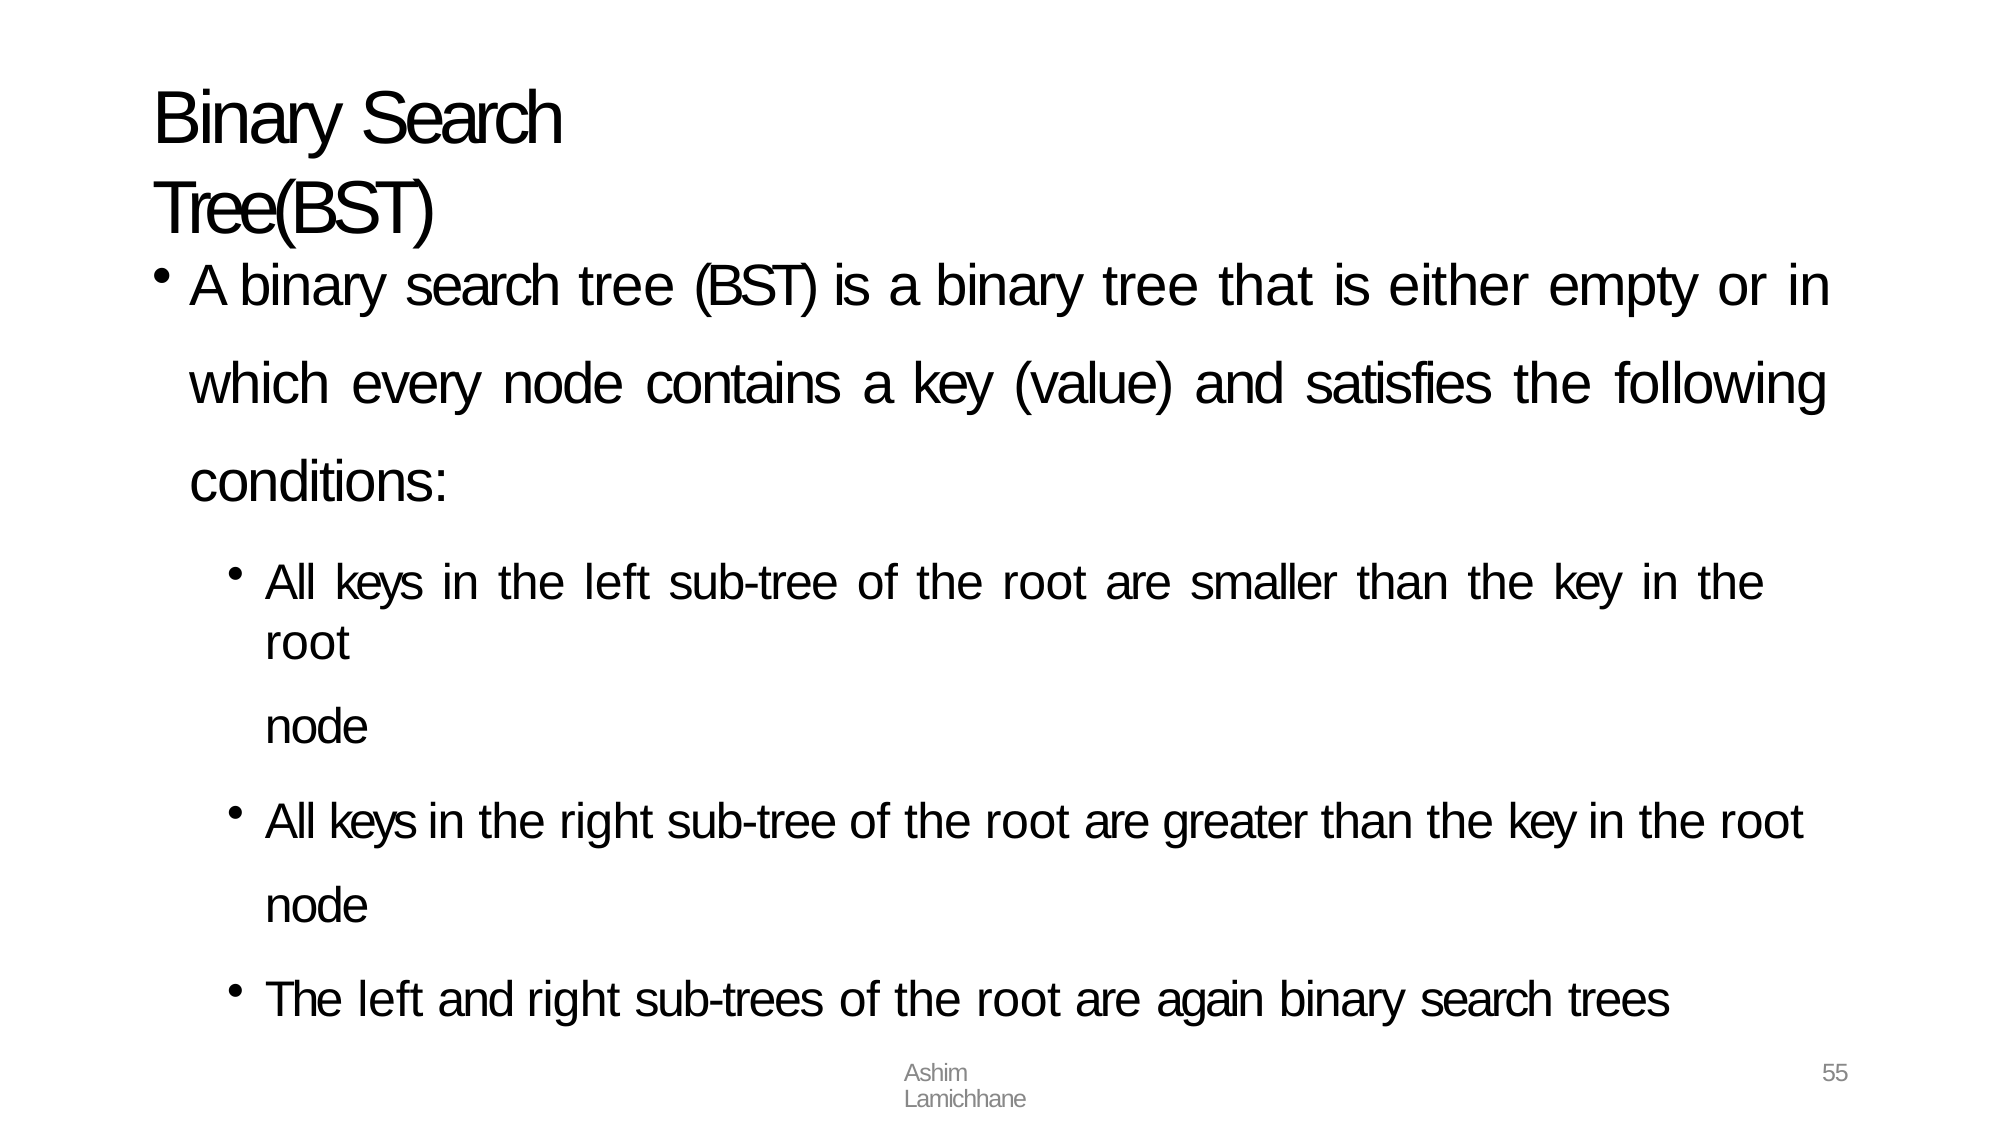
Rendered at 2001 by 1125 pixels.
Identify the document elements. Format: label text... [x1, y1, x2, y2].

footer Ashim Lamichhane [901, 1060, 1098, 1125]
slide_number 55 [1817, 1060, 1852, 1125]
title Binary Search Tree(BST) [150, 66, 854, 217]
text_box A binary search tree (BST) is a binary tree that is either empty or in which every node contains a key (value) and satisfies the following conditions: All keys in the left sub-tree of the root are smaller than the key in the root node All keys in the right sub-tree of the root are greater than the key in the root node The left and right sub-trees of the root are again binary search trees [150, 217, 1850, 1027]
